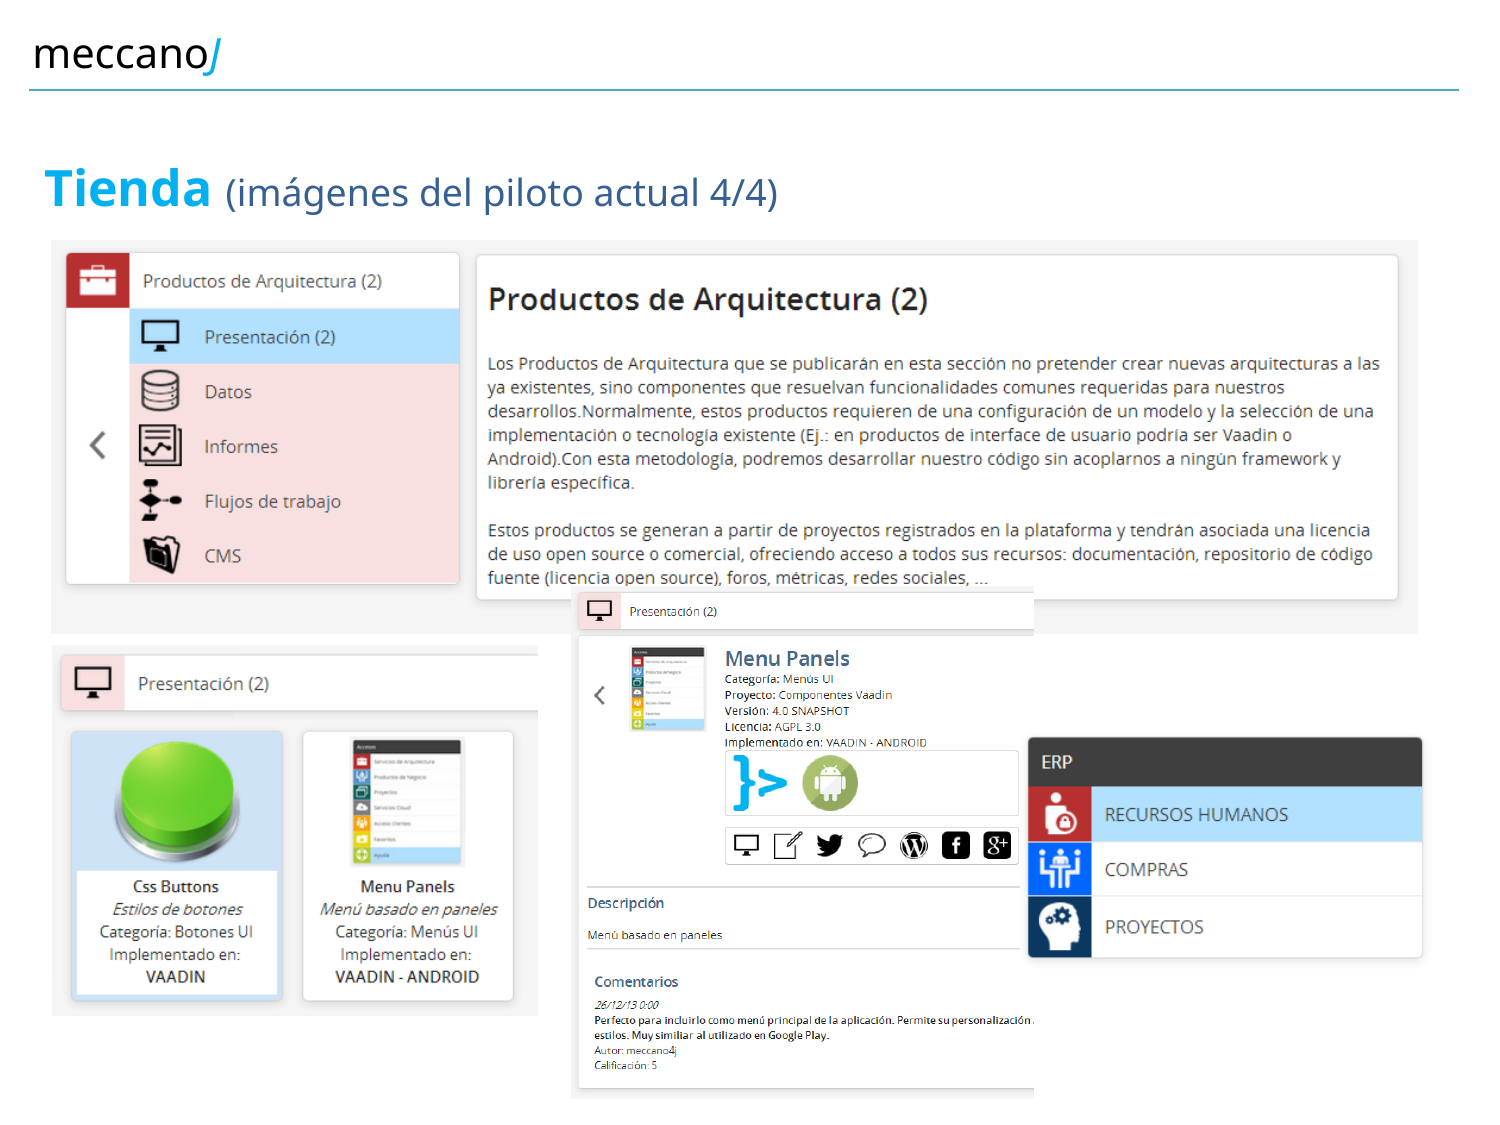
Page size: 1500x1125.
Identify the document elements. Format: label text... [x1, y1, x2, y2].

picture [51, 240, 1452, 1100]
picture [52, 644, 538, 1017]
text_box Tienda (imágenes del piloto actual 4/4) [29, 148, 1466, 224]
